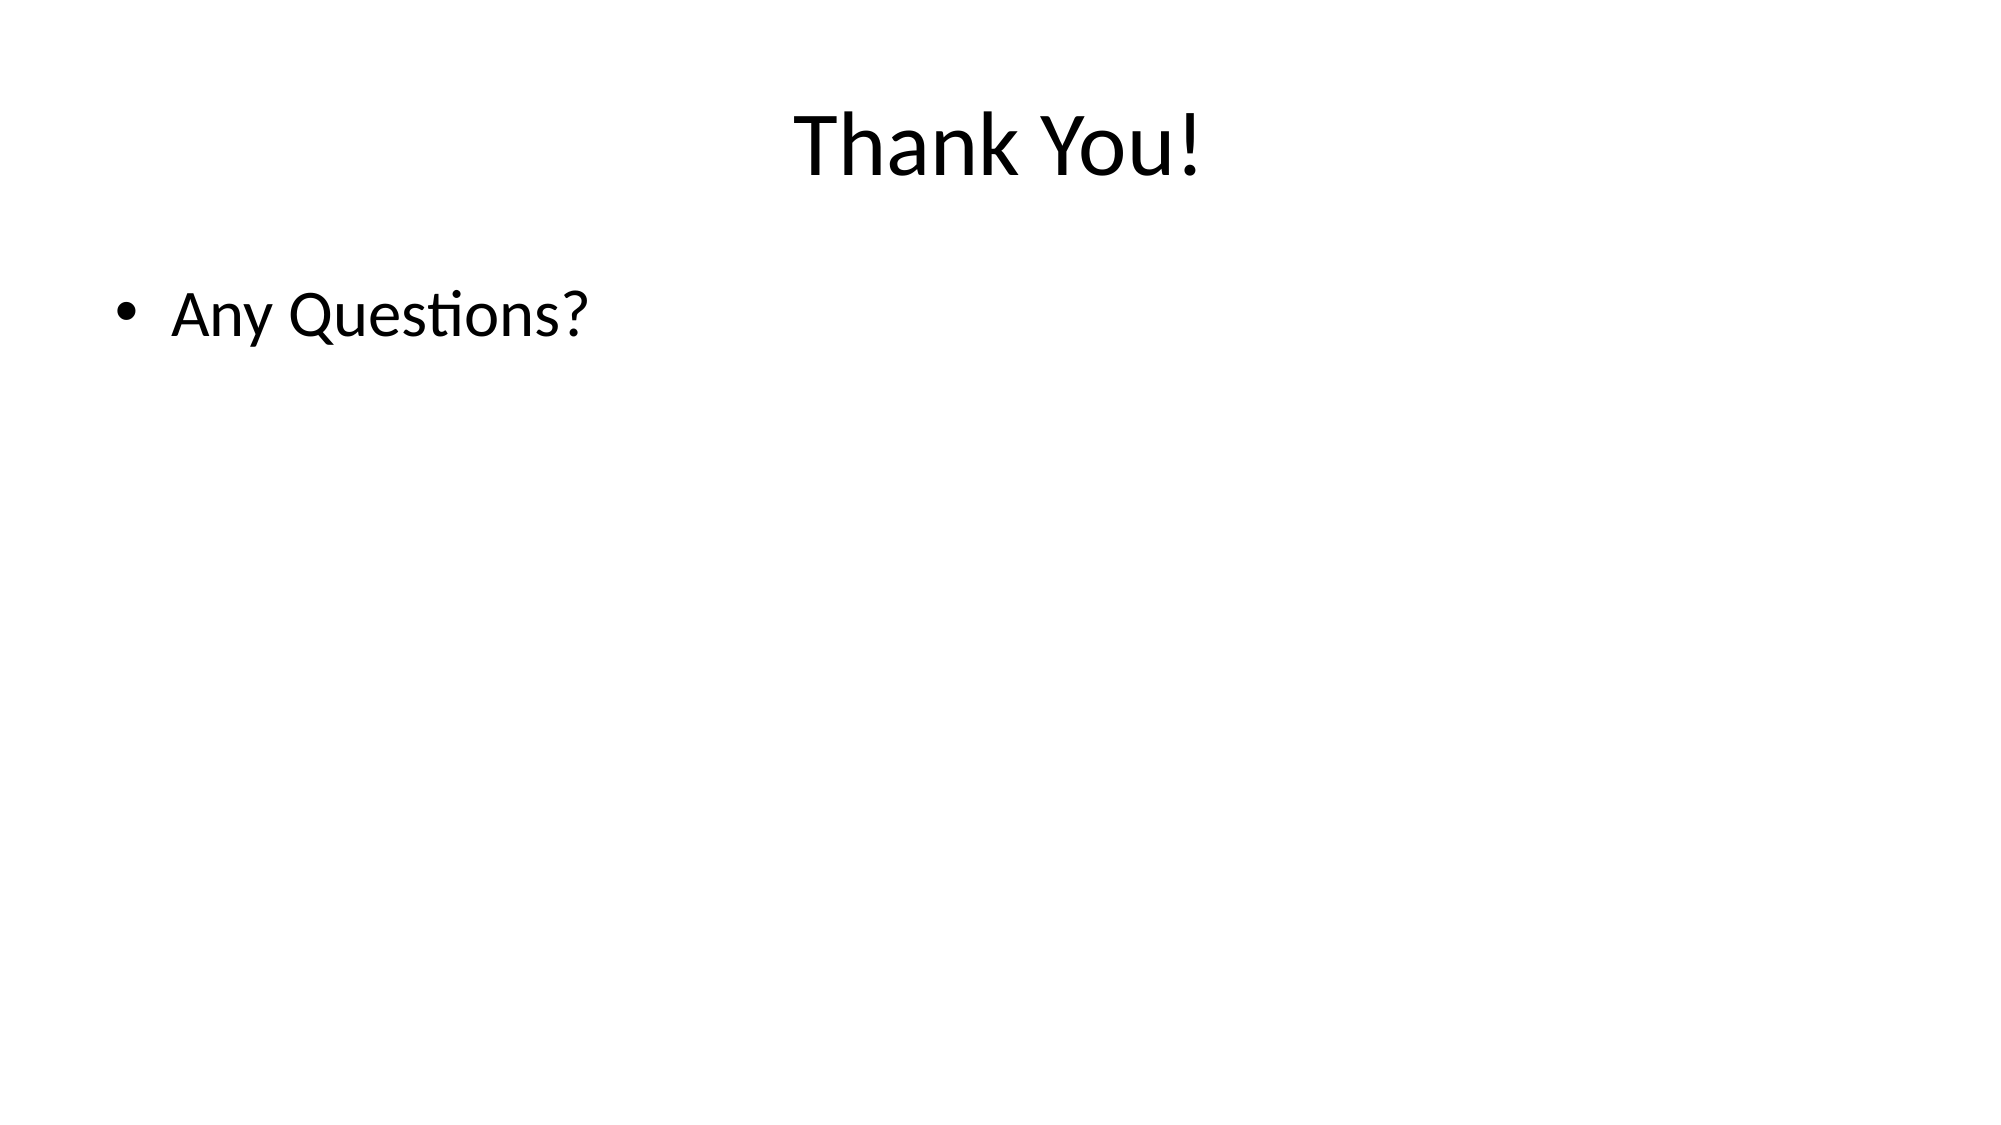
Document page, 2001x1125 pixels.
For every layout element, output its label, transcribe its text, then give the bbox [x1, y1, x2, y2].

title Thank You! [99, 45, 1900, 233]
list Any Questions? [99, 262, 1900, 1005]
